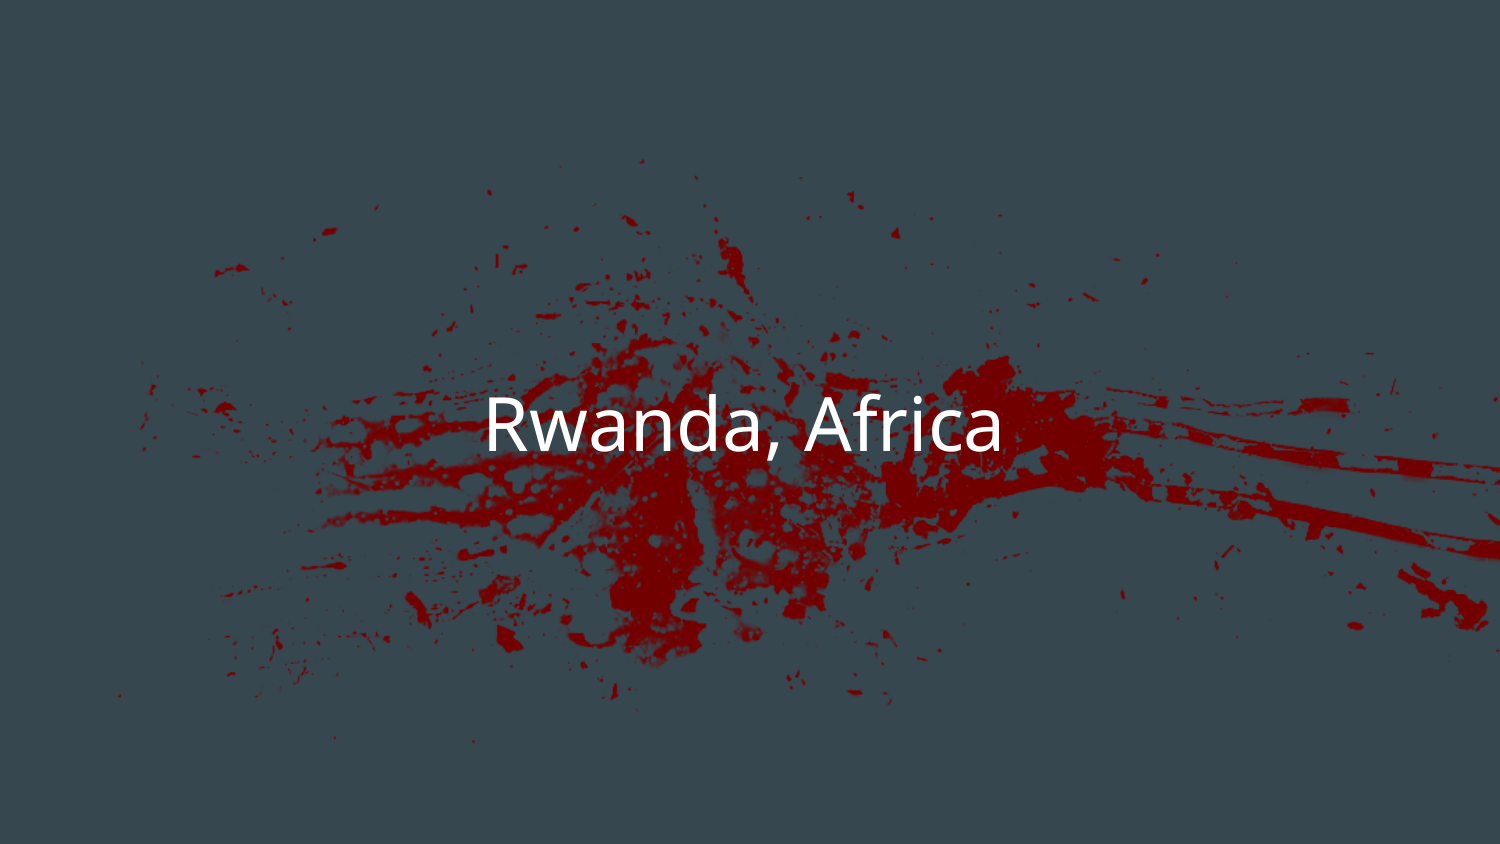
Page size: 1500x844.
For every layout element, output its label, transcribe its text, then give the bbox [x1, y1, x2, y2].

title Rwanda, Africa [110, 351, 1399, 493]
picture [89, 84, 1500, 802]
